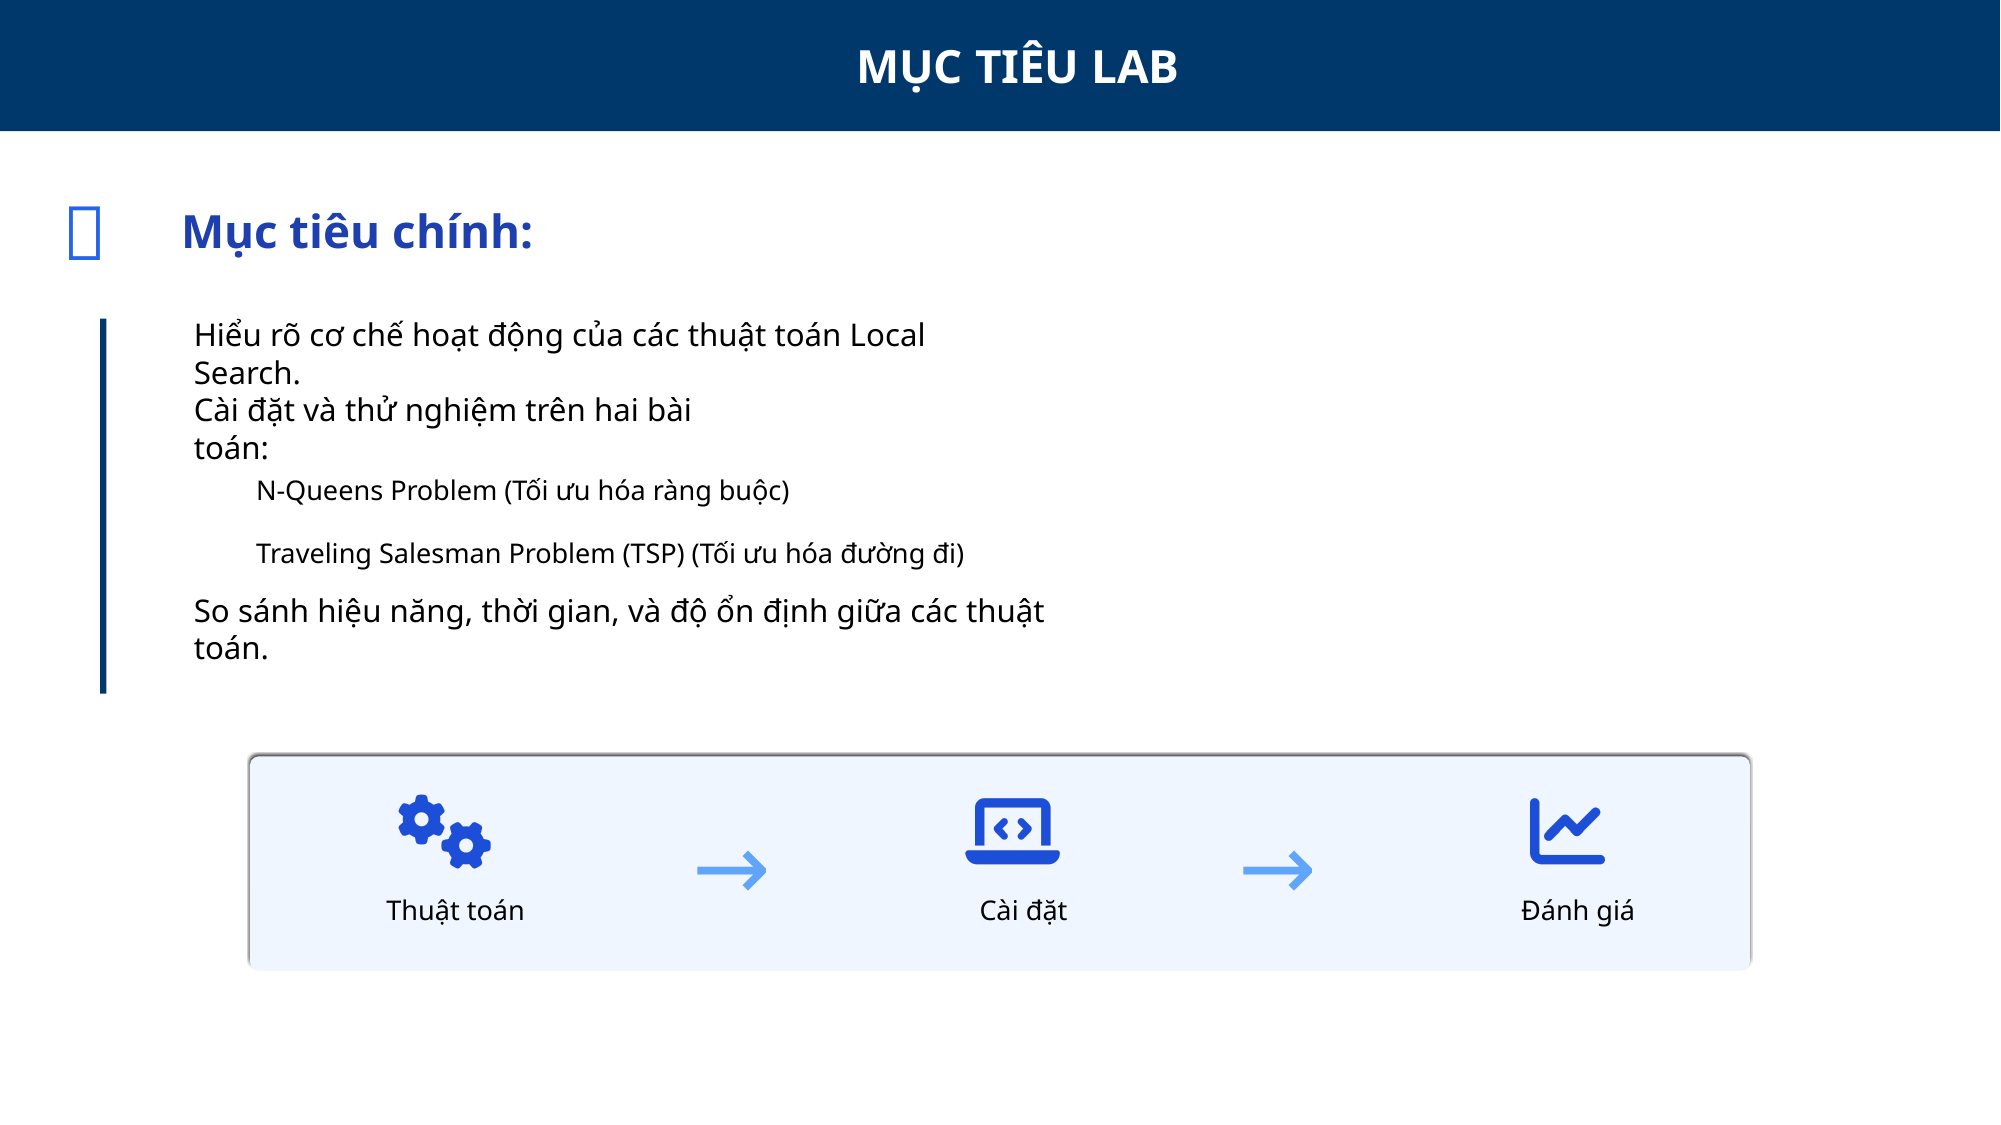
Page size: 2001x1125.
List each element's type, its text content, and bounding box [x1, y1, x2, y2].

text_box Cài đặt và thử nghiệm trên hai bài toán: [193, 409, 766, 447]
text_box → [1238, 806, 1404, 918]
picture [397, 793, 493, 869]
text_box N-Queens Problem (Tối ưu hóa ràng buộc) [256, 473, 804, 507]
text_box MỤC TIÊU LAB [829, 37, 1206, 93]
text_box Cài đặt [967, 893, 1080, 927]
picture [965, 793, 1060, 869]
text_box [0, 0, 2000, 132]
text_box Đánh giá [1512, 893, 1645, 927]
text_box [100, 318, 107, 694]
text_box [249, 756, 1750, 971]
text_box [0, 132, 2000, 1125]
text_box 🎯 [62, 186, 213, 276]
text_box Traveling Salesman Problem (TSP) (Tối ưu hóa đường đi) [256, 535, 992, 569]
text_box Hiểu rõ cơ chế hoạt động của các thuật toán Local Search. [193, 334, 1032, 372]
text_box Mục tiêu chính: [181, 203, 542, 258]
picture [1529, 793, 1606, 869]
text_box So sánh hiệu năng, thời gian, và độ ổn định giữa các thuật toán. [193, 609, 1101, 647]
text_box Thuật toán [377, 893, 535, 927]
text_box → [692, 806, 857, 918]
